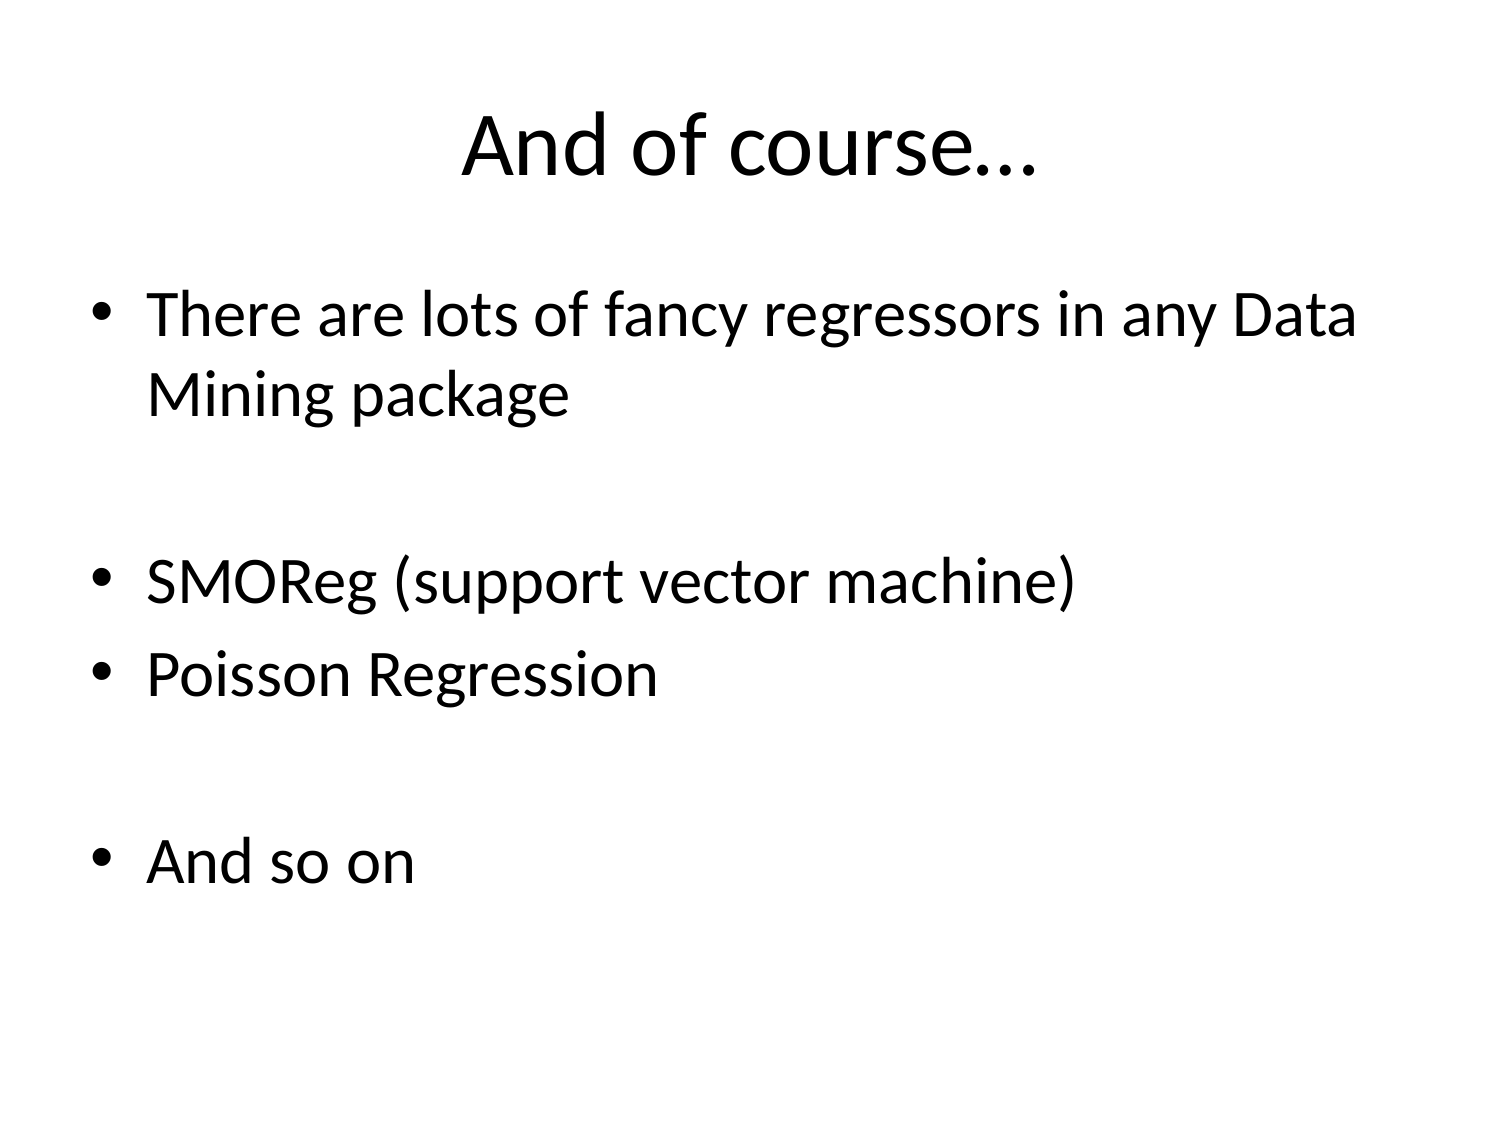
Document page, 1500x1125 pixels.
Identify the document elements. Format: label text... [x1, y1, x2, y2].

list There are lots of fancy regressors in any Data Mining package SMOReg (support vector machine) Poisson Regression And so on [75, 262, 1425, 1005]
title And of course… [75, 45, 1425, 233]
